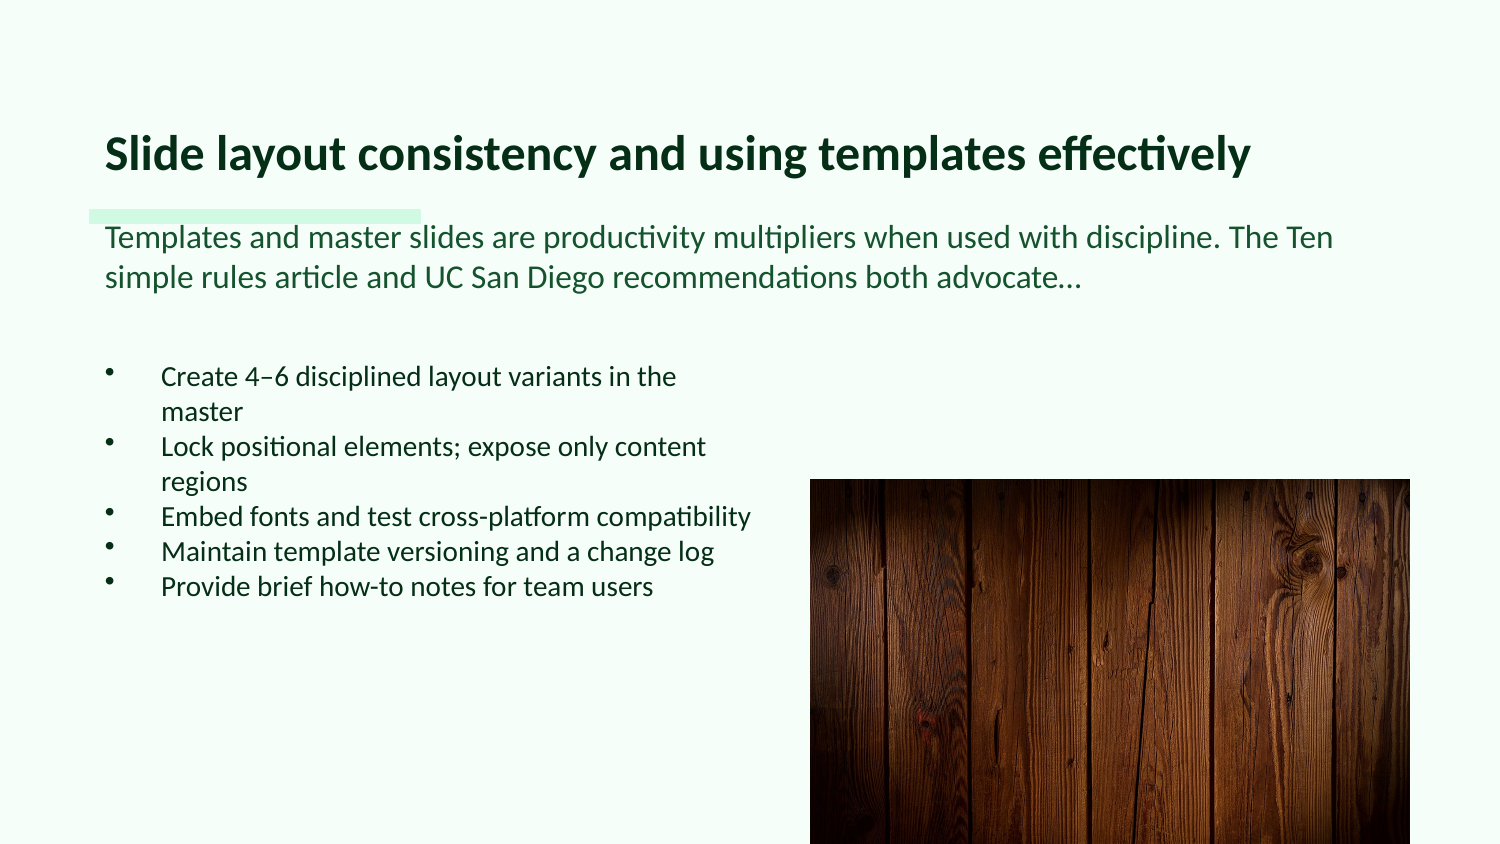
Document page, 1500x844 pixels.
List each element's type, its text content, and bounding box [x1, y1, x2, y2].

picture [809, 479, 1410, 844]
text_box Slide layout consistency and using templates effectively [89, 104, 1410, 195]
text_box Create 4–6 disciplined layout variants in the master Lock positional elements; expose only content regions Embed fonts and test cross-platform compatibility Maintain template versioning and a change log Provide brief how-to notes for team users [89, 350, 780, 610]
text_box Templates and master slides are productivity multipliers when used with discipline. The Ten simple rules article and UC San Diego recommendations both advocate… [89, 207, 1410, 303]
